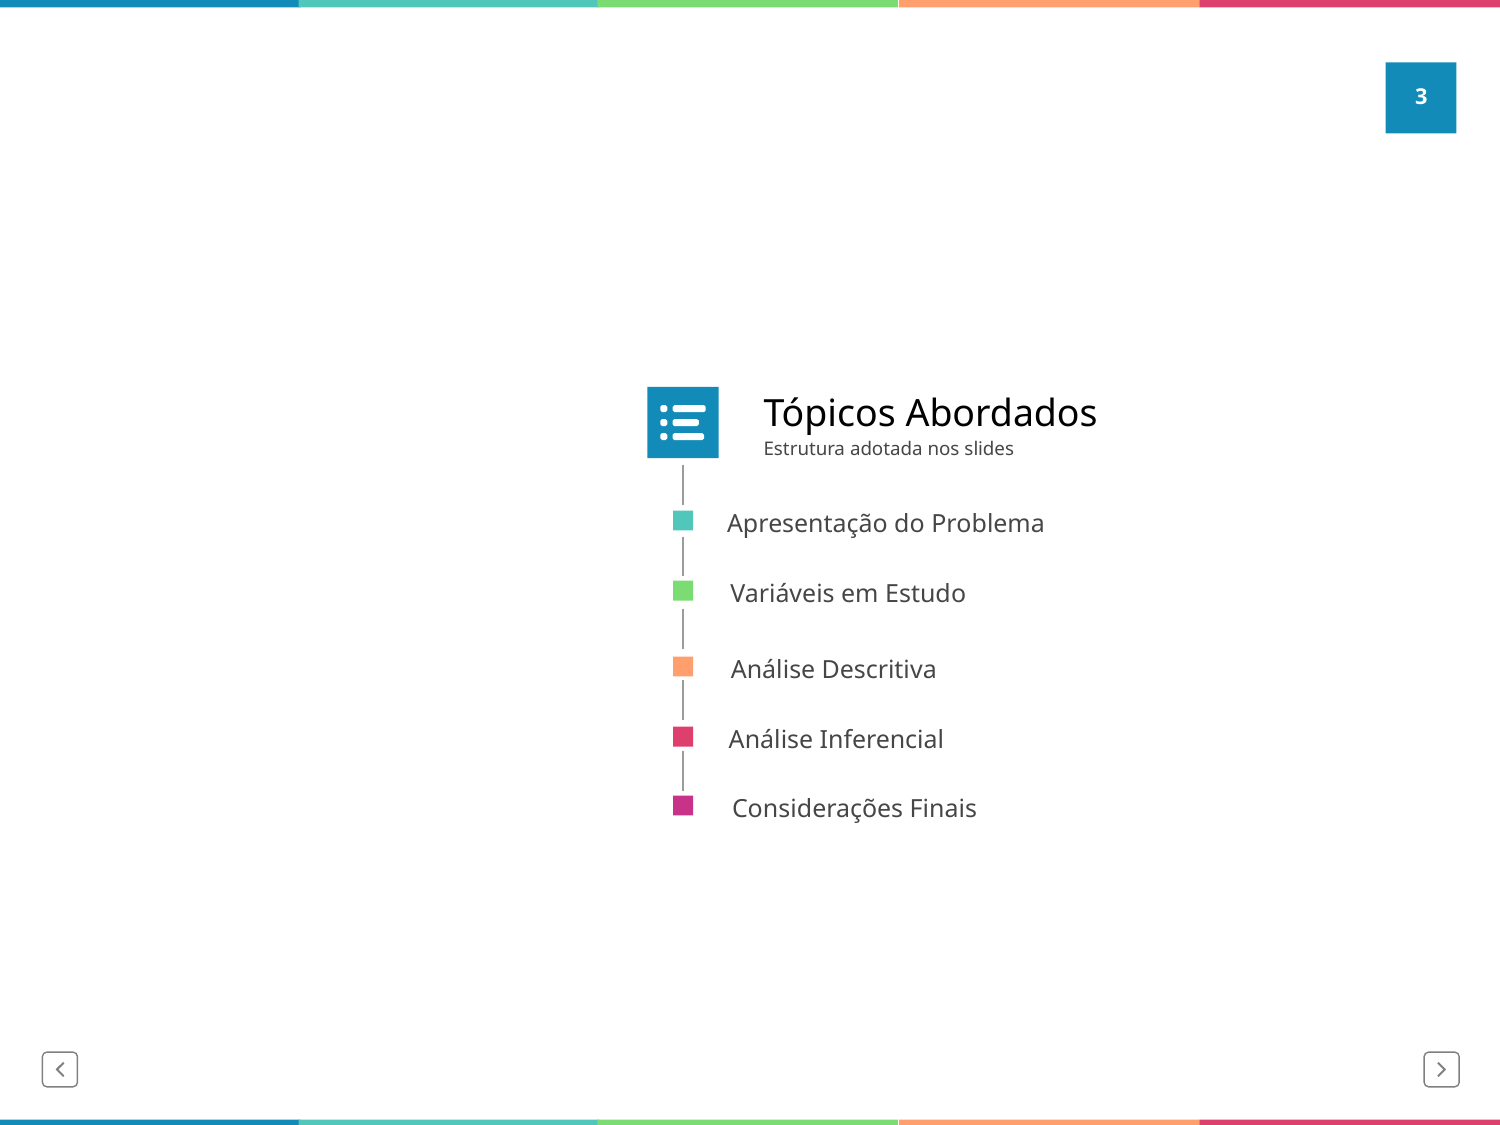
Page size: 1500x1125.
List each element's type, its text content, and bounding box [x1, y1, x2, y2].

text_box [646, 386, 720, 459]
text_box [672, 509, 694, 532]
text_box Variáveis em Estudo [715, 569, 982, 615]
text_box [753, 381, 1109, 468]
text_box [660, 405, 706, 441]
text_box [672, 655, 694, 678]
text_box [672, 580, 694, 602]
text_box [672, 726, 694, 748]
text_box [672, 794, 694, 817]
text_box Apresentação do Problema [712, 499, 1061, 545]
text_box Análise Inferencial [714, 715, 960, 761]
slide_number 3 [1379, 68, 1463, 128]
text_box Análise Descritiva [715, 645, 952, 691]
text_box Considerações Finais [717, 784, 993, 830]
